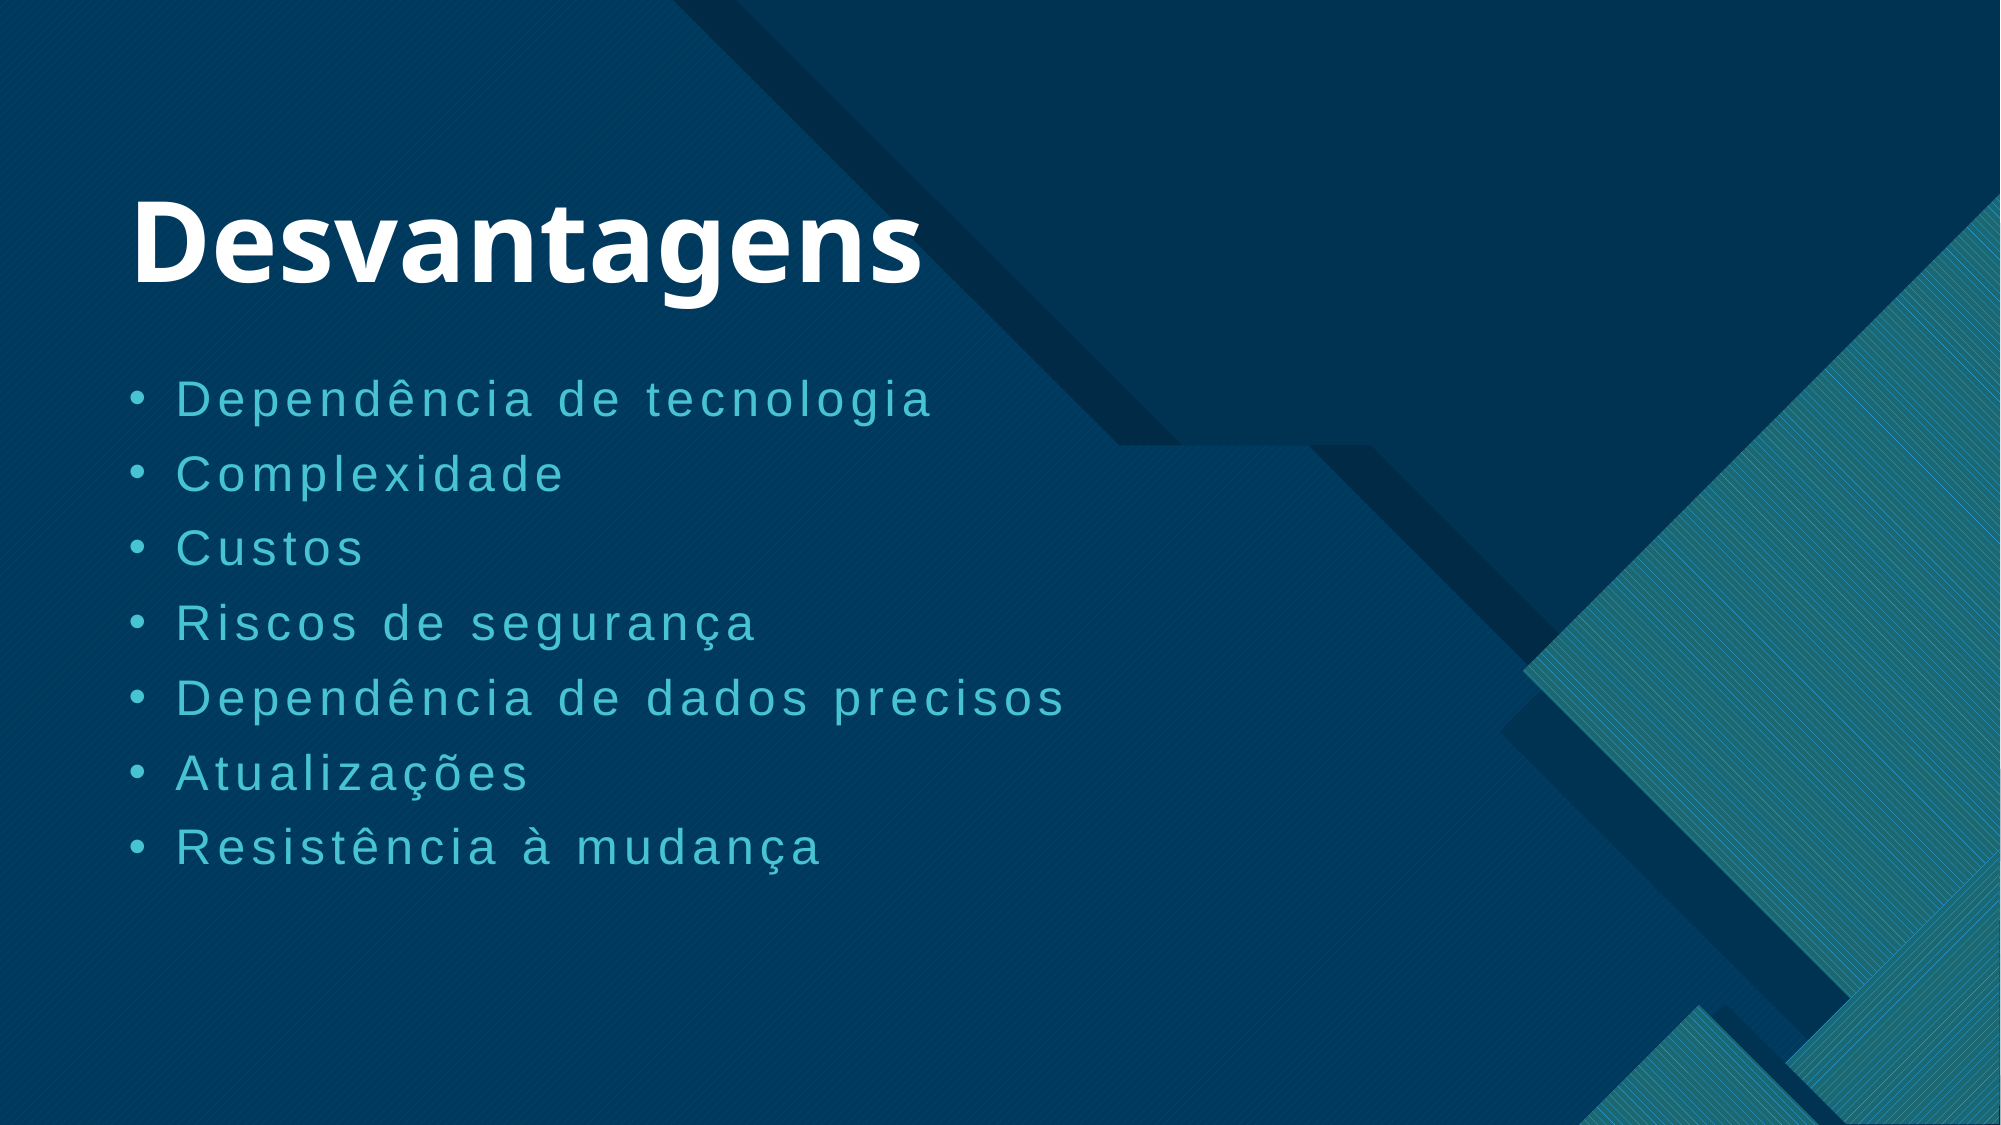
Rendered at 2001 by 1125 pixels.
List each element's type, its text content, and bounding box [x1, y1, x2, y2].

title Desvantagens [113, 173, 1390, 315]
list Dependência de tecnologia Complexidade Custos Riscos de segurança Dependência de dados precisos Atualizações Resistência à mudança [113, 365, 1253, 892]
